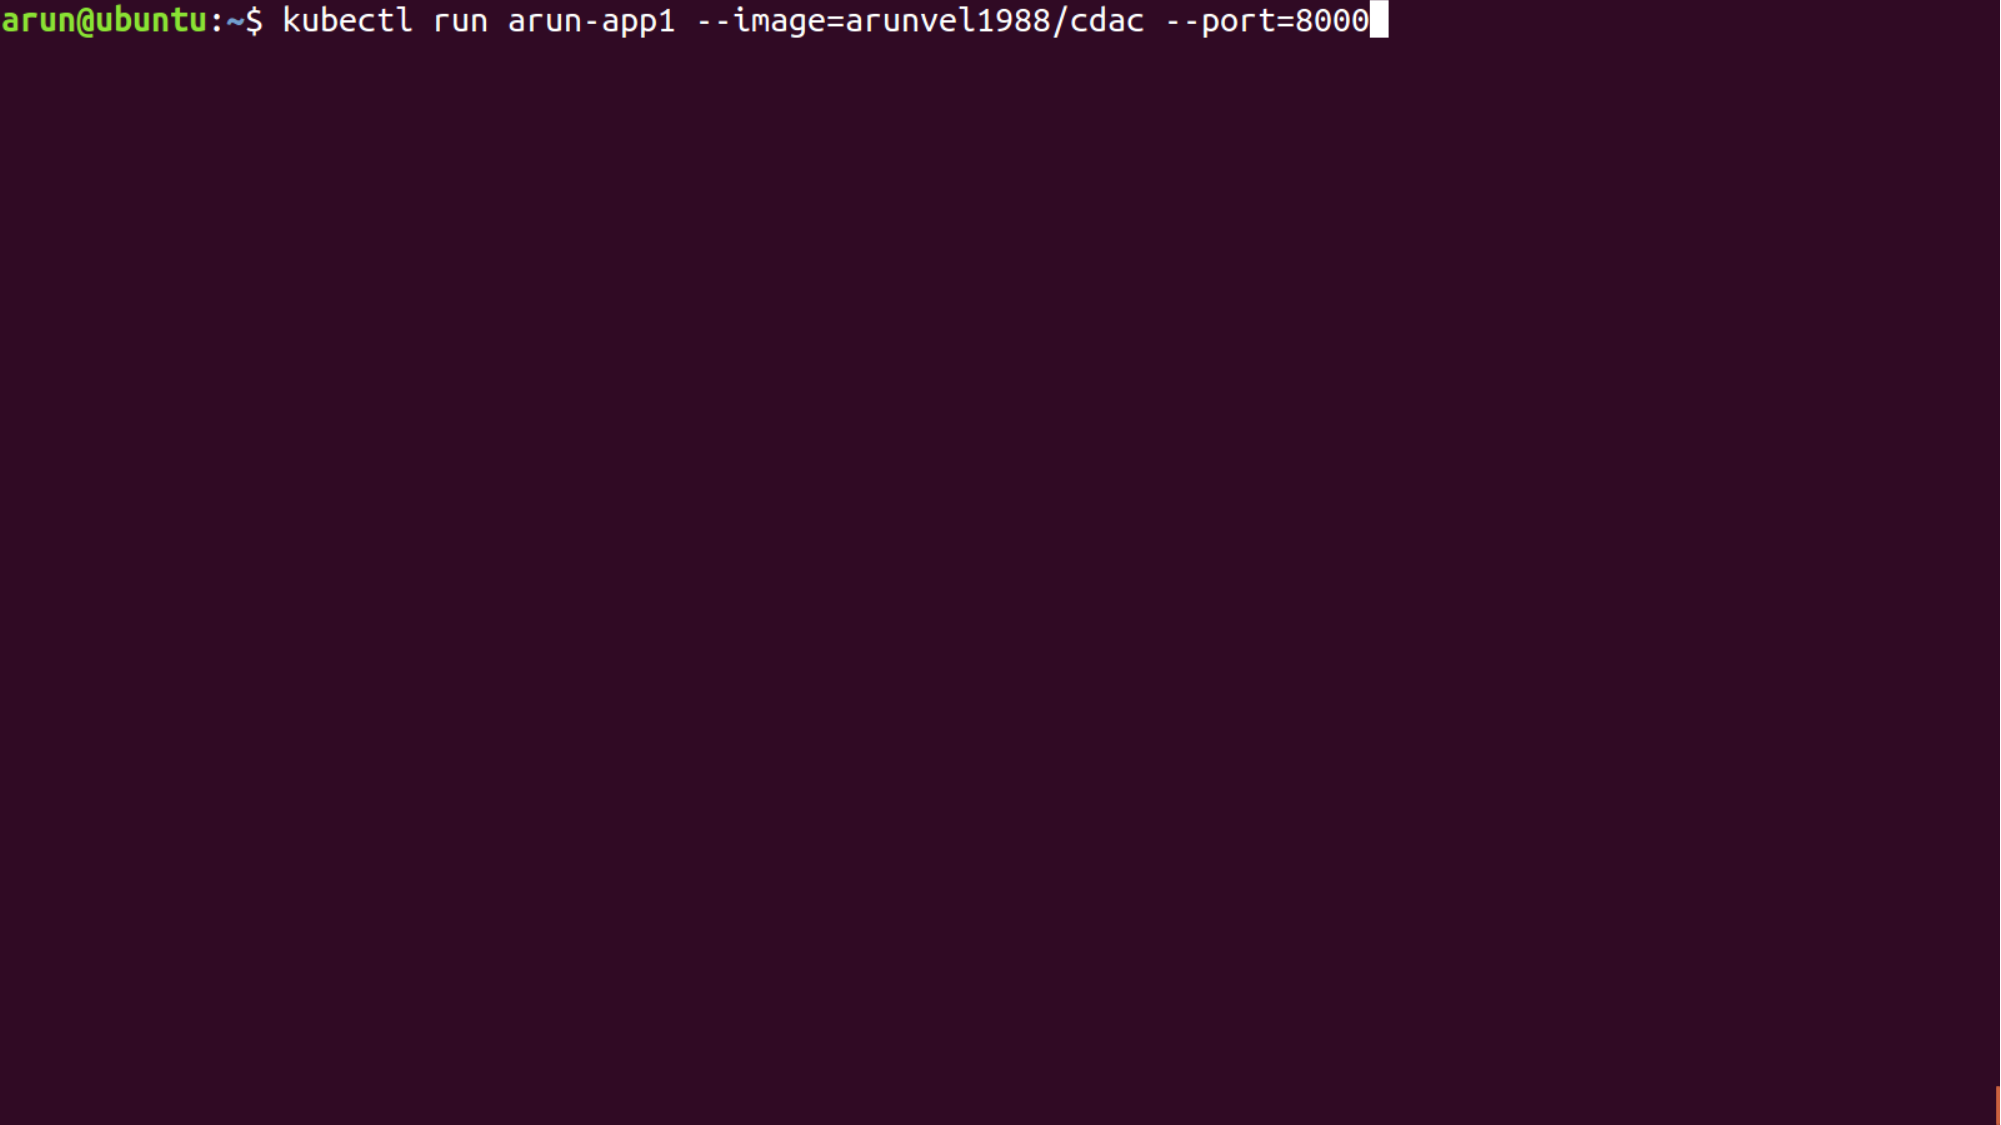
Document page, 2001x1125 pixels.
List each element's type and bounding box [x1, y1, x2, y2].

list [0, 0, 2000, 1125]
